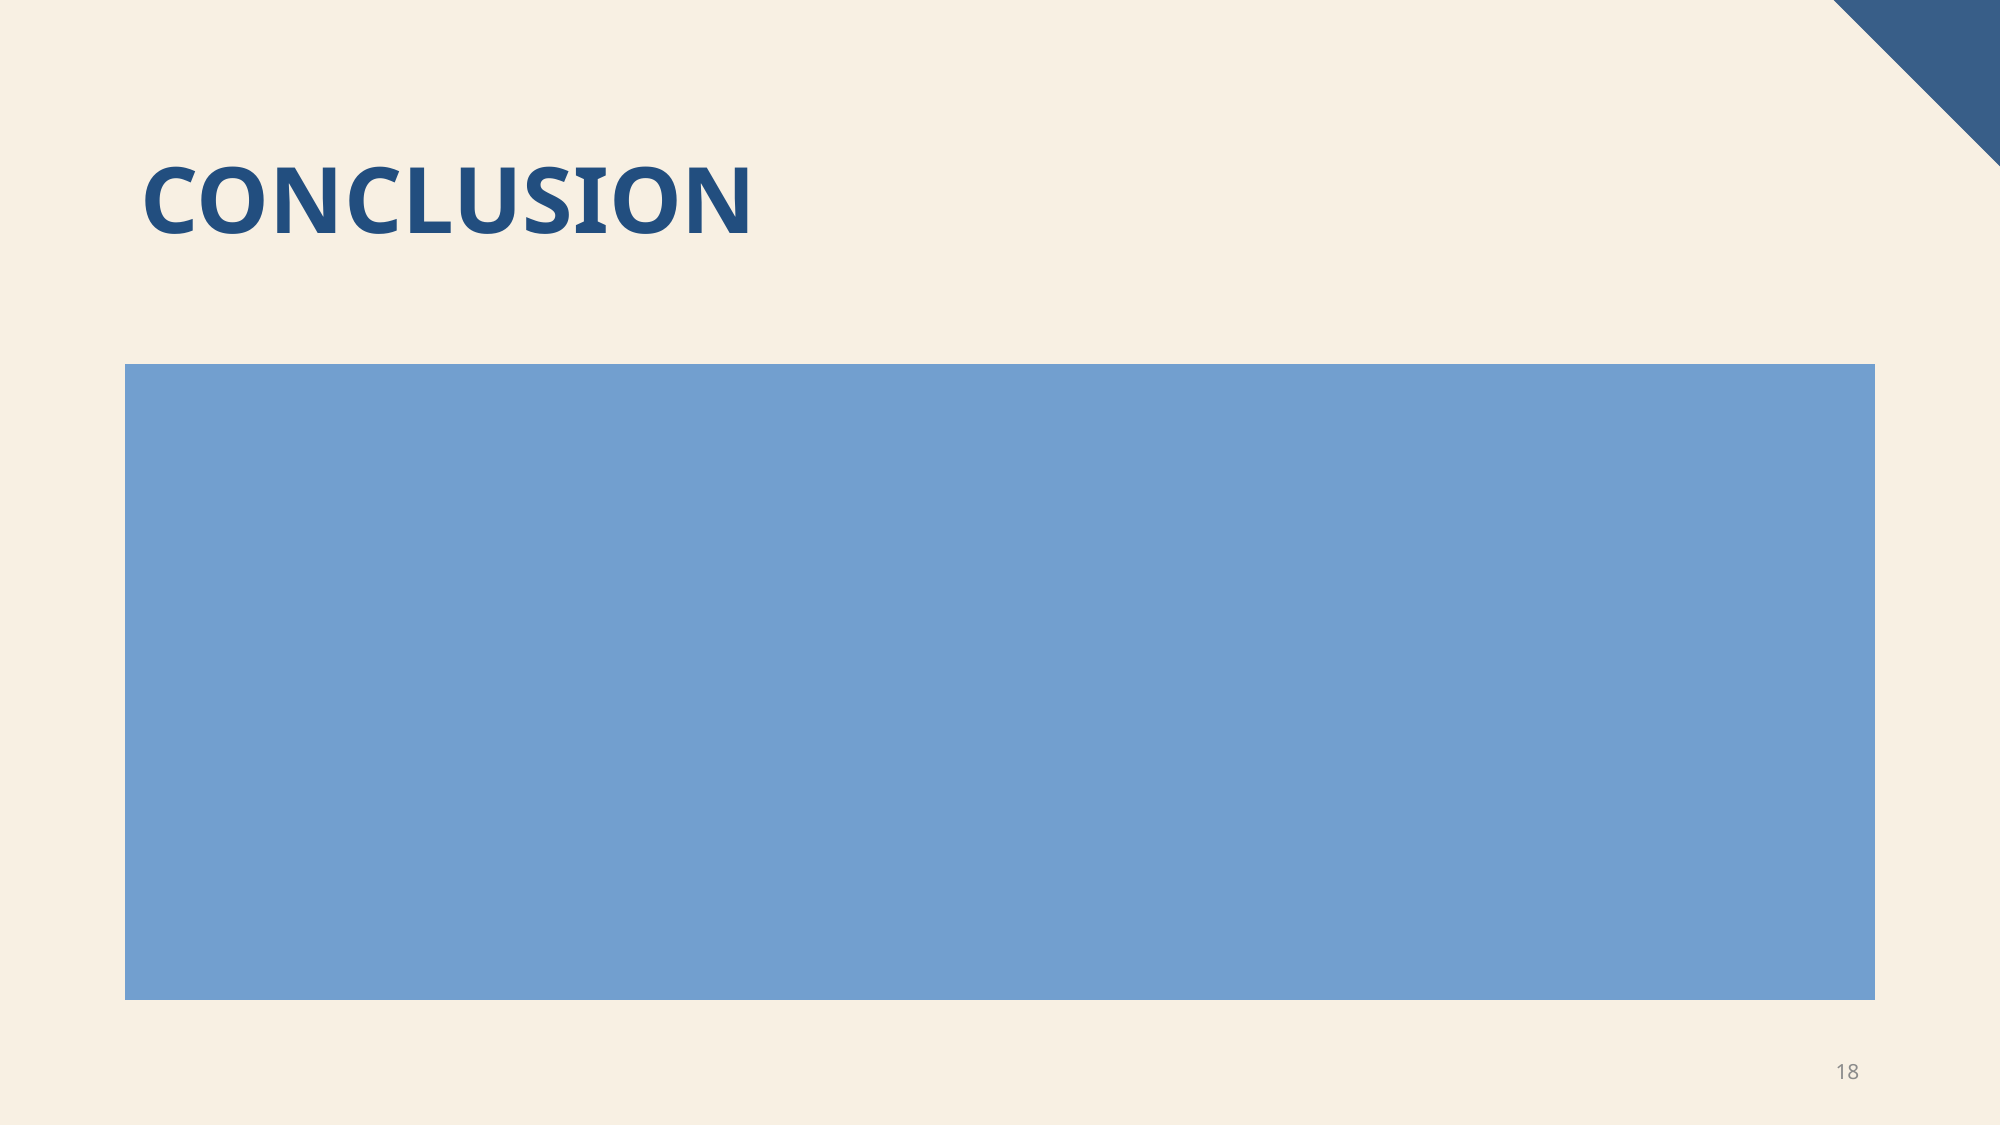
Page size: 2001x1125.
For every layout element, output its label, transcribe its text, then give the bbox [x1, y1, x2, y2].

slide_number 18 [1799, 1042, 1875, 1103]
title Conclusion [125, 146, 1875, 364]
